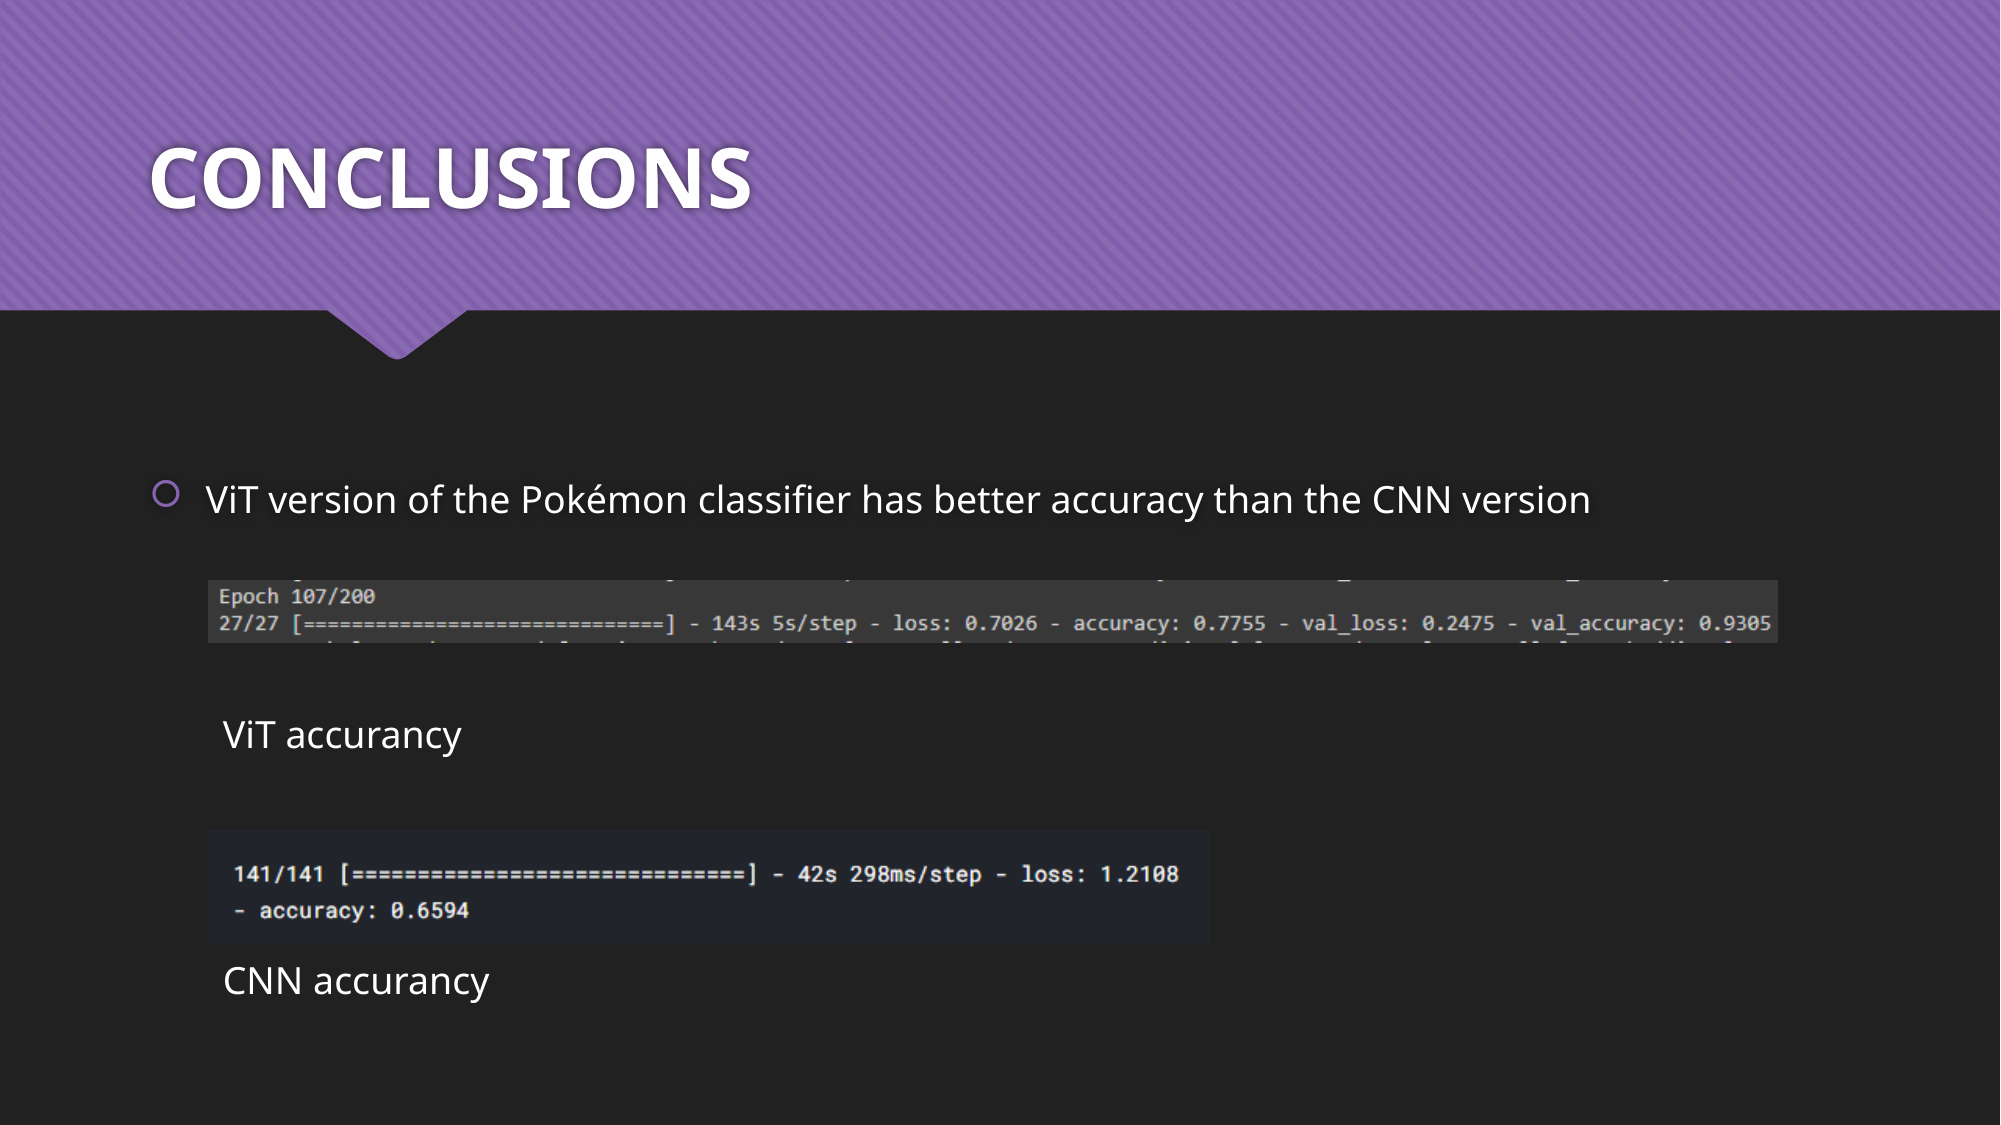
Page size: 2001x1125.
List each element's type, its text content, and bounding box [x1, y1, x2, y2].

title CONCLUSIONS [132, 73, 1868, 233]
list ViT version of the Pokémon classifier has better accuracy than the CNN version [134, 364, 1866, 633]
text_box ViT accurancy [208, 704, 1792, 764]
picture [207, 830, 1211, 945]
text_box CNN accurancy [208, 949, 1792, 1010]
picture [207, 580, 1778, 644]
